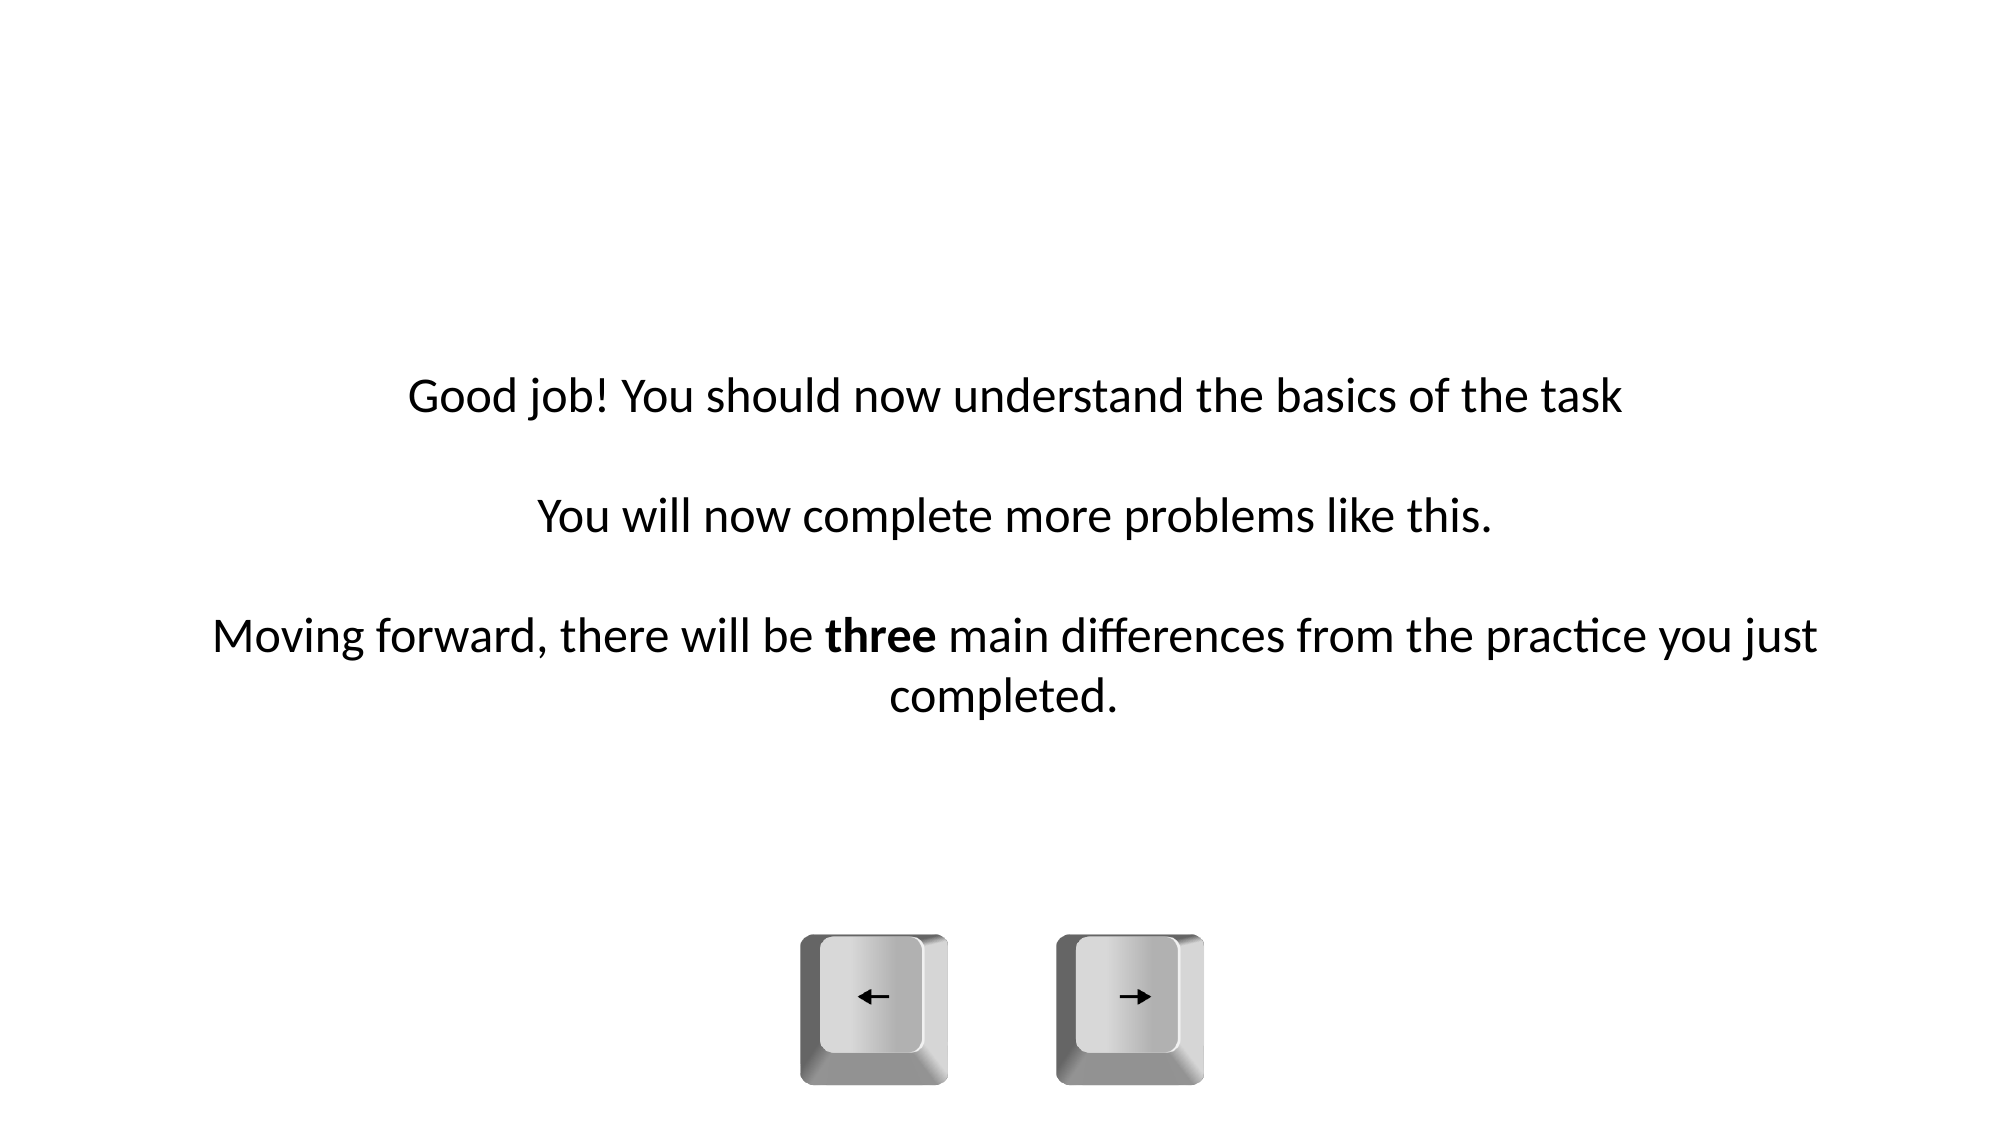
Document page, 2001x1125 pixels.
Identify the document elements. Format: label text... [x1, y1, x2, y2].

picture [797, 932, 950, 1088]
text_box Good job! You should now understand the basics of the task You will now complete more problems like this. Moving forward, there will be three main differences from the practice you just completed. [87, 355, 1944, 730]
picture [1054, 932, 1206, 1088]
